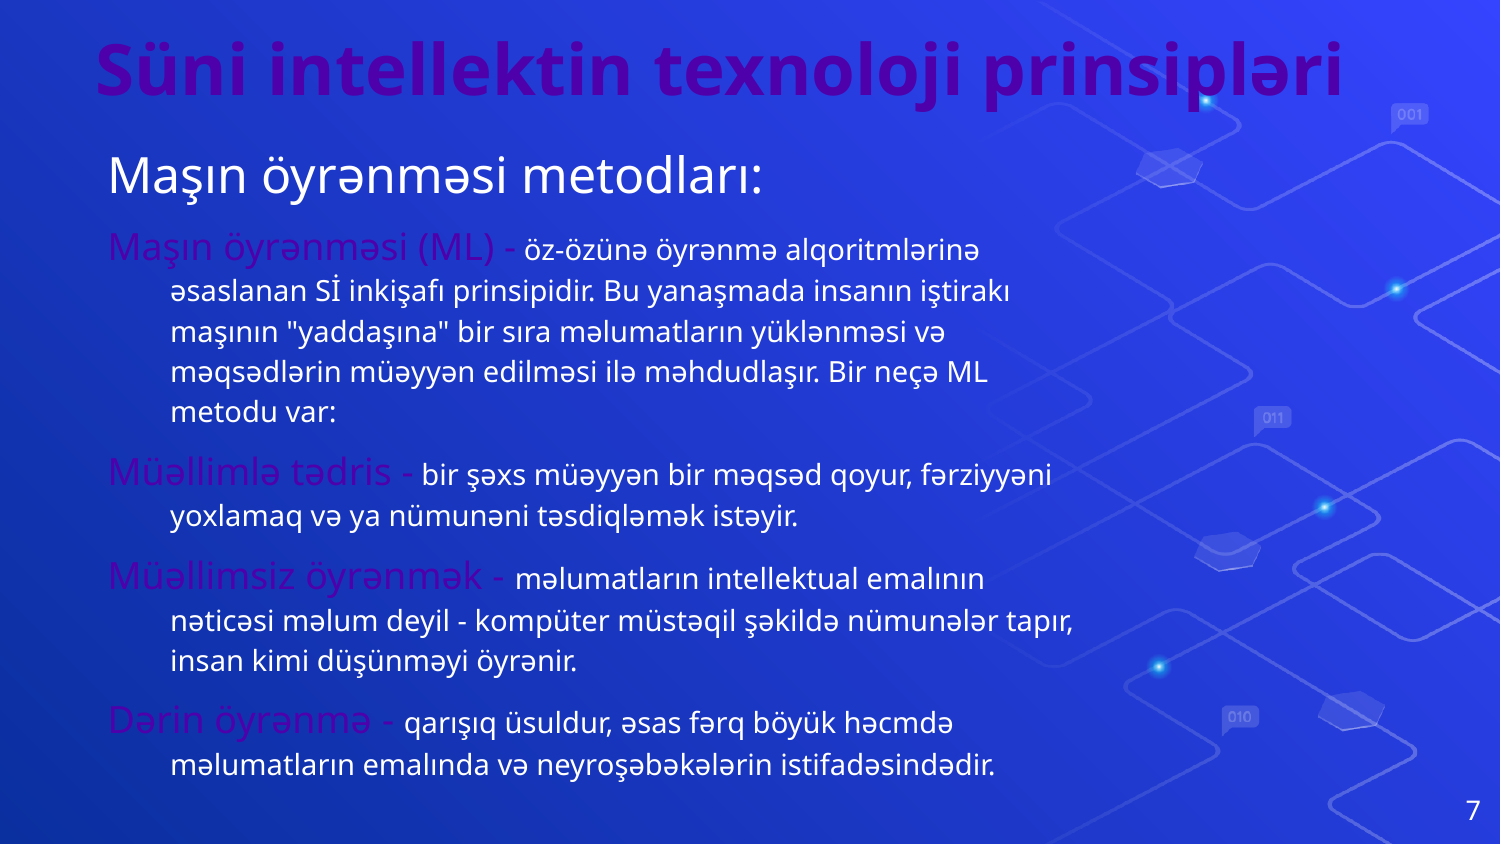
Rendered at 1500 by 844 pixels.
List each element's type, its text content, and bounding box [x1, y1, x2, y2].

text_box [125, 0, 1125, 96]
list Maşın öyrənməsi metodları: Maşın öyrənməsi (ML) - öz-özünə öyrənmə alqoritmlərinə əsaslanan Sİ inkişafı prinsipidir. Bu yanaşmada insanın iştirakı maşının "yaddaşına" bir sıra məlumatların yüklənməsi və məqsədlərin müəyyən edilməsi ilə məhdudlaşır. Bir neçə ML metodu var: Müəllimlə tədris - bir şəxs müəyyən bir məqsəd qoyur, fərziyyəni yoxlamaq və ya nümunəni təsdiqləmək istəyir. Müəllimsiz öyrənmək - məlumatların intellektual emalının nəticəsi məlum deyil - kompüter müstəqil şəkildə nümunələr tapır, insan kimi düşünməyi öyrənir. Dərin öyrənmə - qarışıq üsuldur, əsas fərq böyük həcmdə məlumatların emalında və neyroşəbəkələrin istifadəsindədir. [95, 134, 1082, 844]
picture [0, 0, 1500, 844]
slide_number 7 [1391, 779, 1482, 844]
title Süni intellektin texnoloji prinsipləri [95, 0, 1400, 110]
